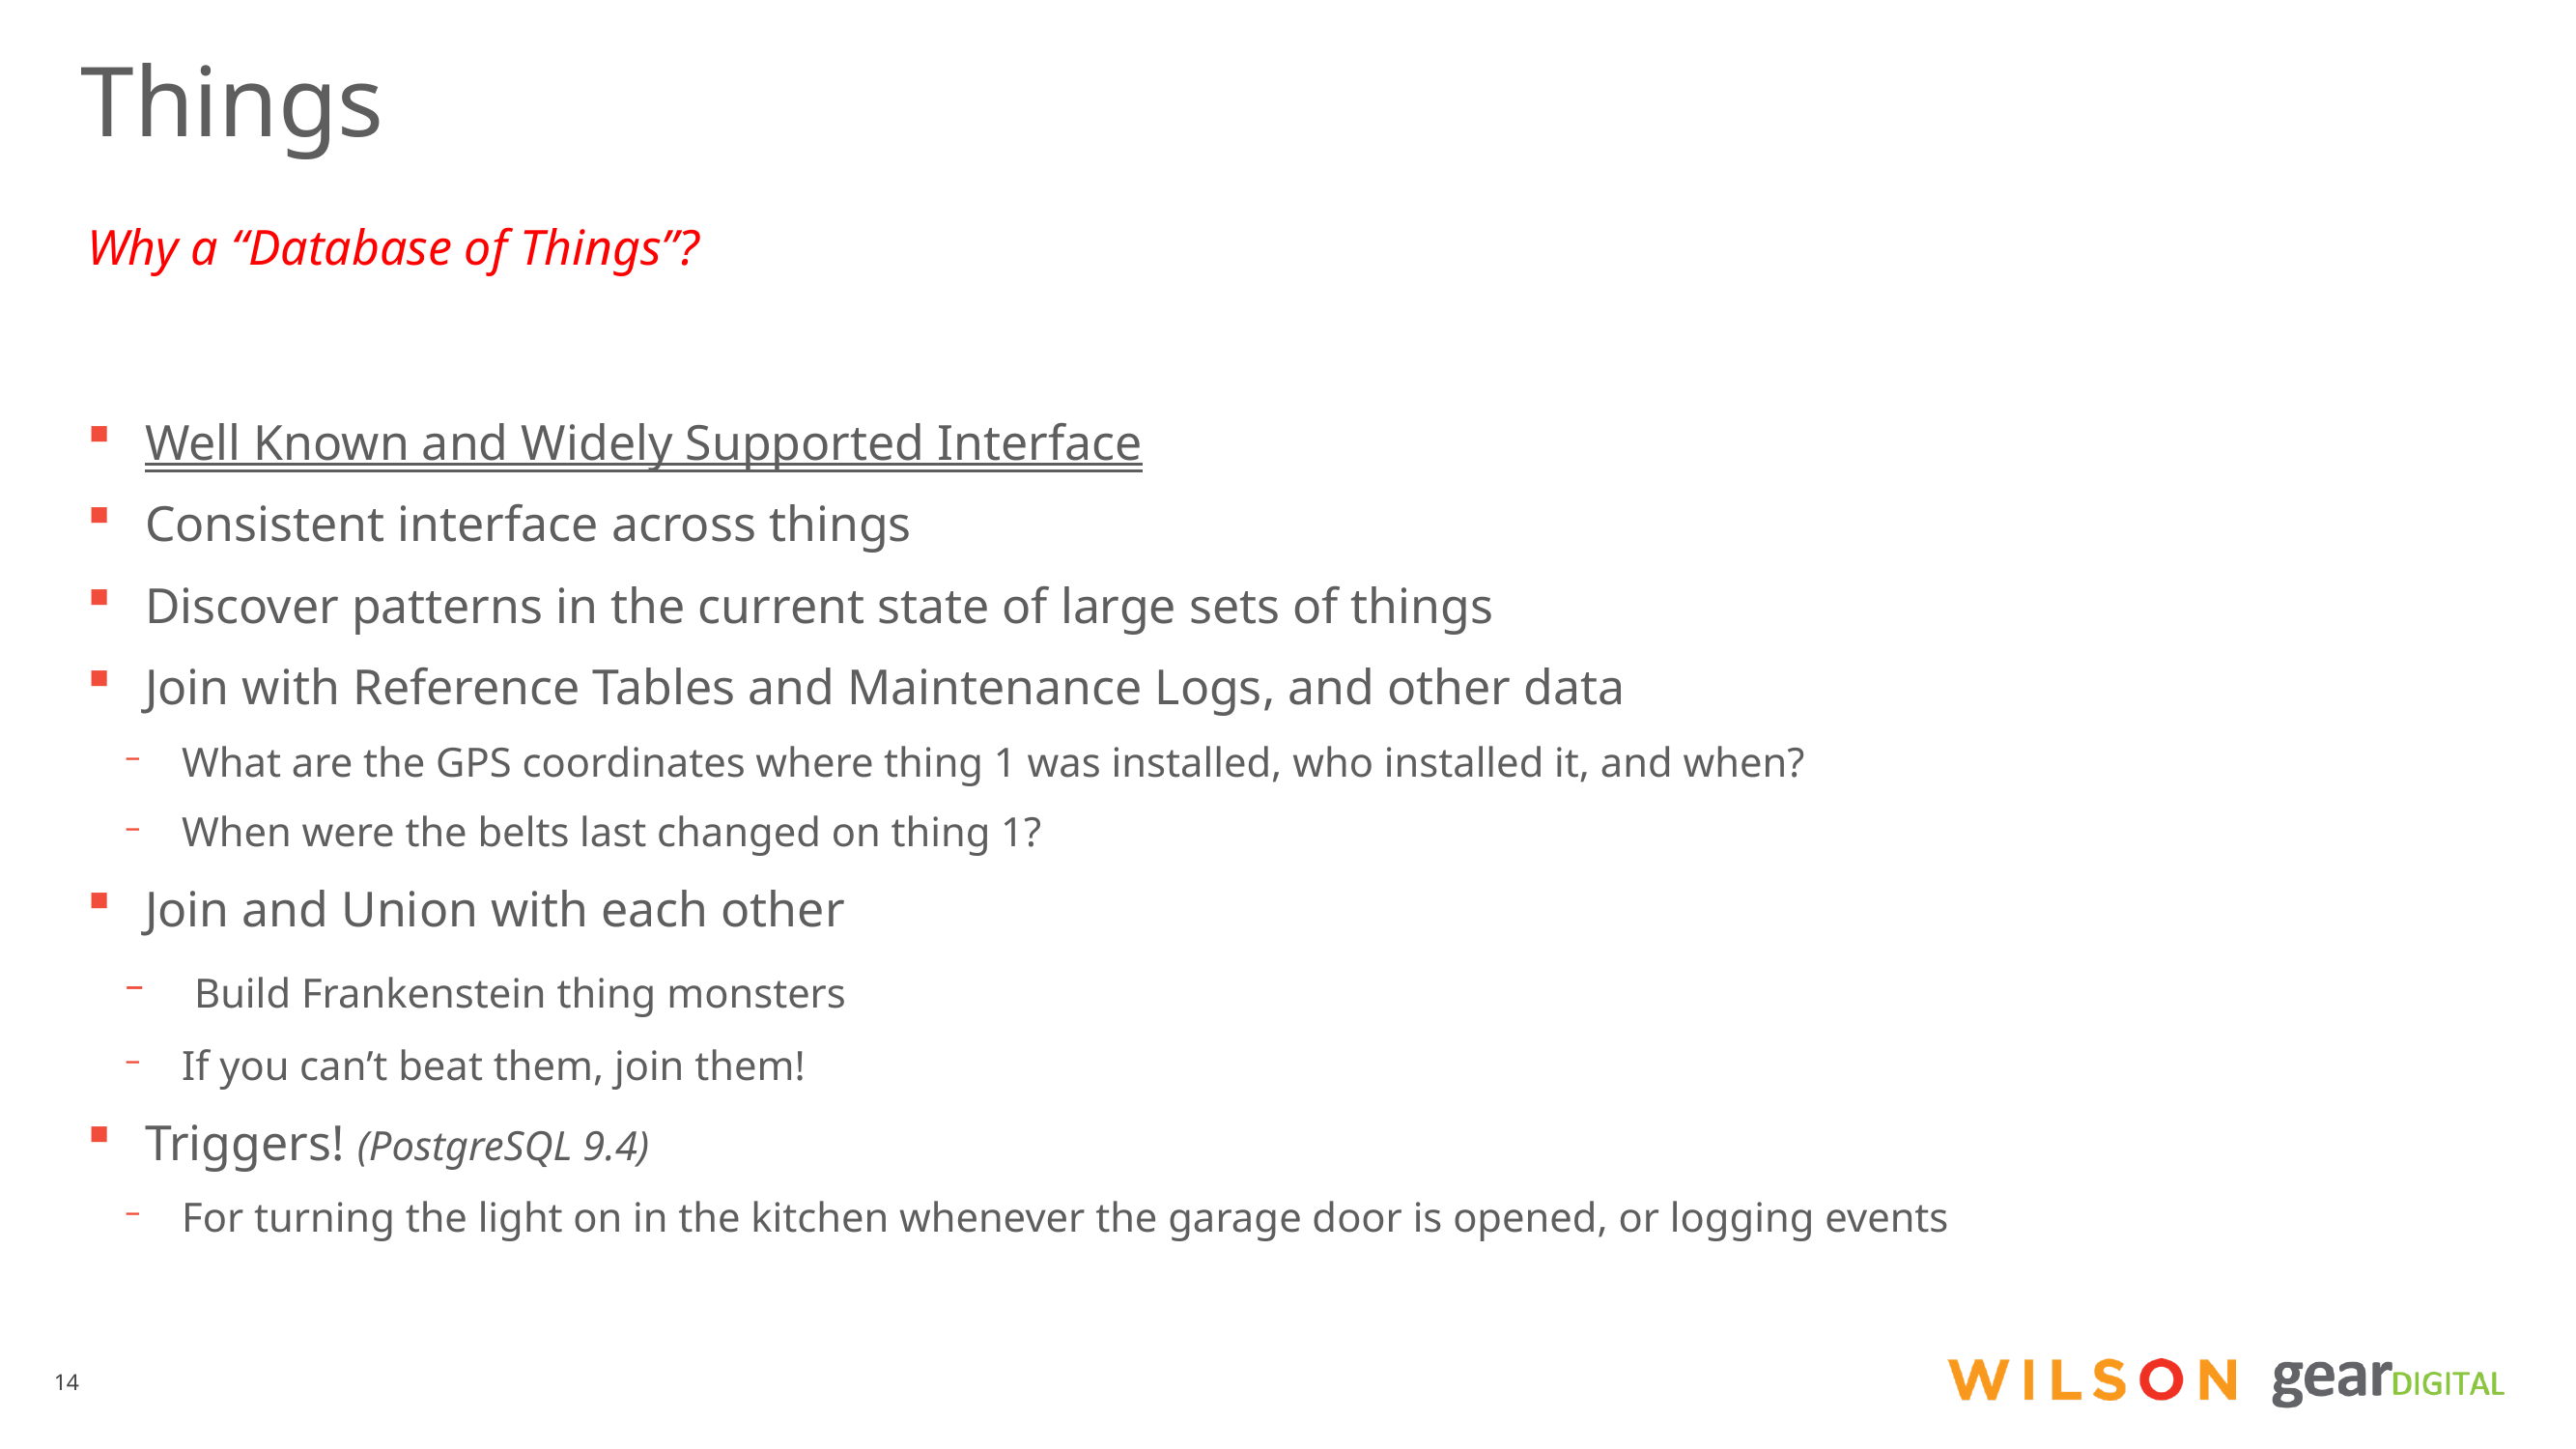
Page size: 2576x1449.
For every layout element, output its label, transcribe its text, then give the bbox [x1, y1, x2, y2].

list Why a “Database of Things”? [80, 198, 1914, 313]
picture [2260, 1342, 2514, 1420]
title Things [80, 40, 1914, 198]
picture [1947, 1358, 2236, 1401]
slide_number 14 [52, 1368, 82, 1396]
list Well Known and Widely Supported Interface Consistent interface across things Discover patterns in the current state of large sets of things Join with Reference Tables and Maintenance Logs, and other data What are the GPS coordinates where thing 1 was installed, who installed it, and when? When were the belts last changed on thing 1? Join and Union with each other Build Frankenstein thing monsters If you can’t beat them, join them! Triggers! (PostgreSQL 9.4) For turning the light on in the kitchen whenever the garage door is opened, or logging events [80, 393, 2098, 1288]
